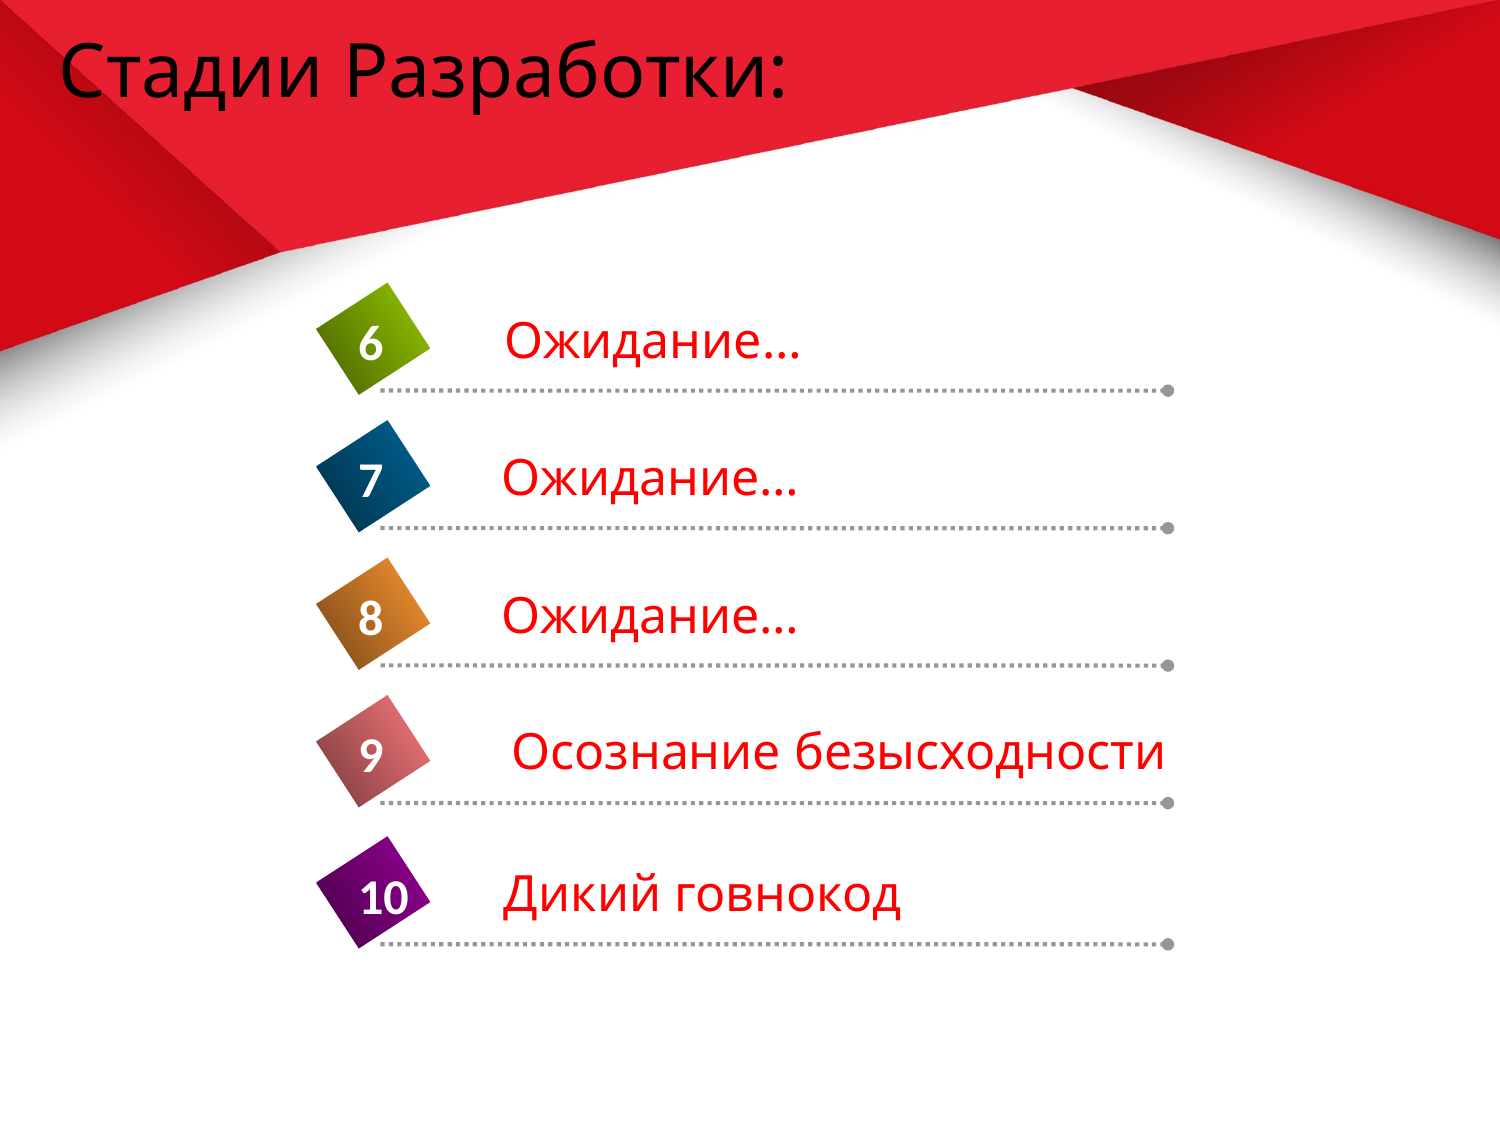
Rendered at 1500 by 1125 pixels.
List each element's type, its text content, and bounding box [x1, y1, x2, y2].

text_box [330, 574, 1168, 666]
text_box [330, 436, 1168, 529]
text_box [330, 711, 1202, 804]
picture [0, 0, 1500, 1125]
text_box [330, 299, 1168, 391]
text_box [330, 853, 1168, 945]
text_box Стадии Разработки: [43, 15, 805, 121]
